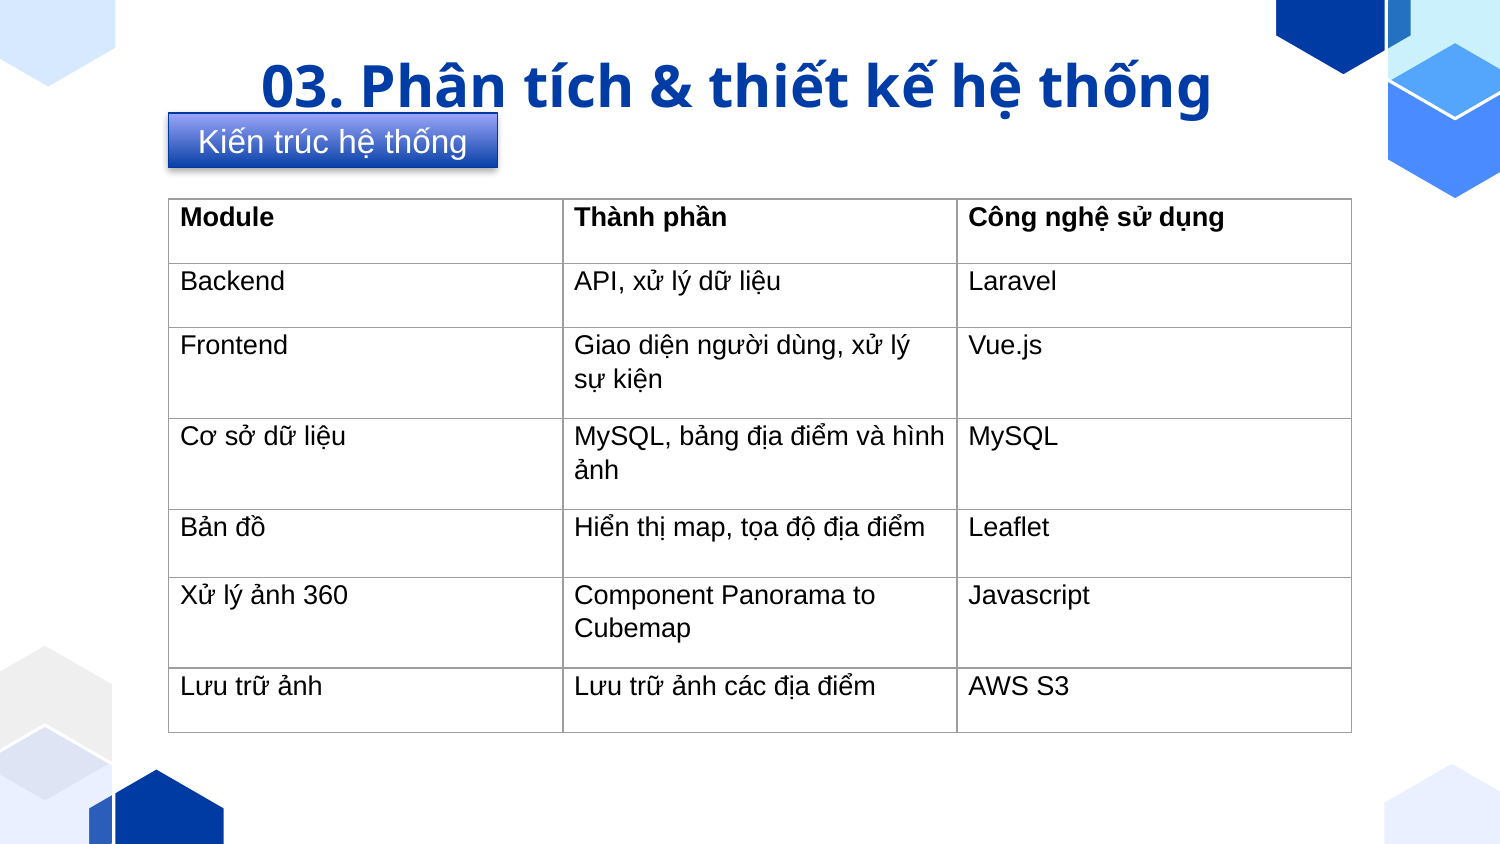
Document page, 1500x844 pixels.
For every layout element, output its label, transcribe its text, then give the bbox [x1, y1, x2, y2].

table_cell Vue.js [958, 328, 1351, 418]
table_cell AWS S3 [958, 669, 1351, 732]
table_cell Backend [169, 264, 562, 327]
table_cell Cơ sở dữ liệu [169, 419, 562, 509]
table_cell Bản đồ [169, 510, 562, 577]
table_cell Hiển thị map, tọa độ địa điểm [564, 510, 956, 577]
table_cell API, xử lý dữ liệu [564, 264, 956, 327]
table_cell Giao diện người dùng, xử lý sự kiện [564, 328, 956, 418]
table_header Module [169, 200, 562, 263]
table_header Thành phần [564, 200, 956, 263]
table_cell MySQL [958, 419, 1351, 509]
table_header Công nghệ sử dụng [958, 200, 1351, 263]
table_cell Frontend [169, 328, 562, 418]
table_cell Leaflet [958, 510, 1351, 577]
table_cell MySQL, bảng địa điểm và hình ảnh [564, 419, 956, 509]
table_cell Javascript [958, 578, 1351, 667]
text_box 03. Phân tích & thiết kế hệ thống [104, 0, 1372, 100]
text_box Kiến trúc hệ thống [168, 112, 498, 168]
table_cell Lưu trữ ảnh [169, 669, 562, 732]
table_cell Xử lý ảnh 360 [169, 578, 562, 667]
table_cell Component Panorama to Cubemap [564, 578, 956, 667]
table_cell Lưu trữ ảnh các địa điểm [564, 669, 956, 732]
table_cell Laravel [958, 264, 1351, 327]
